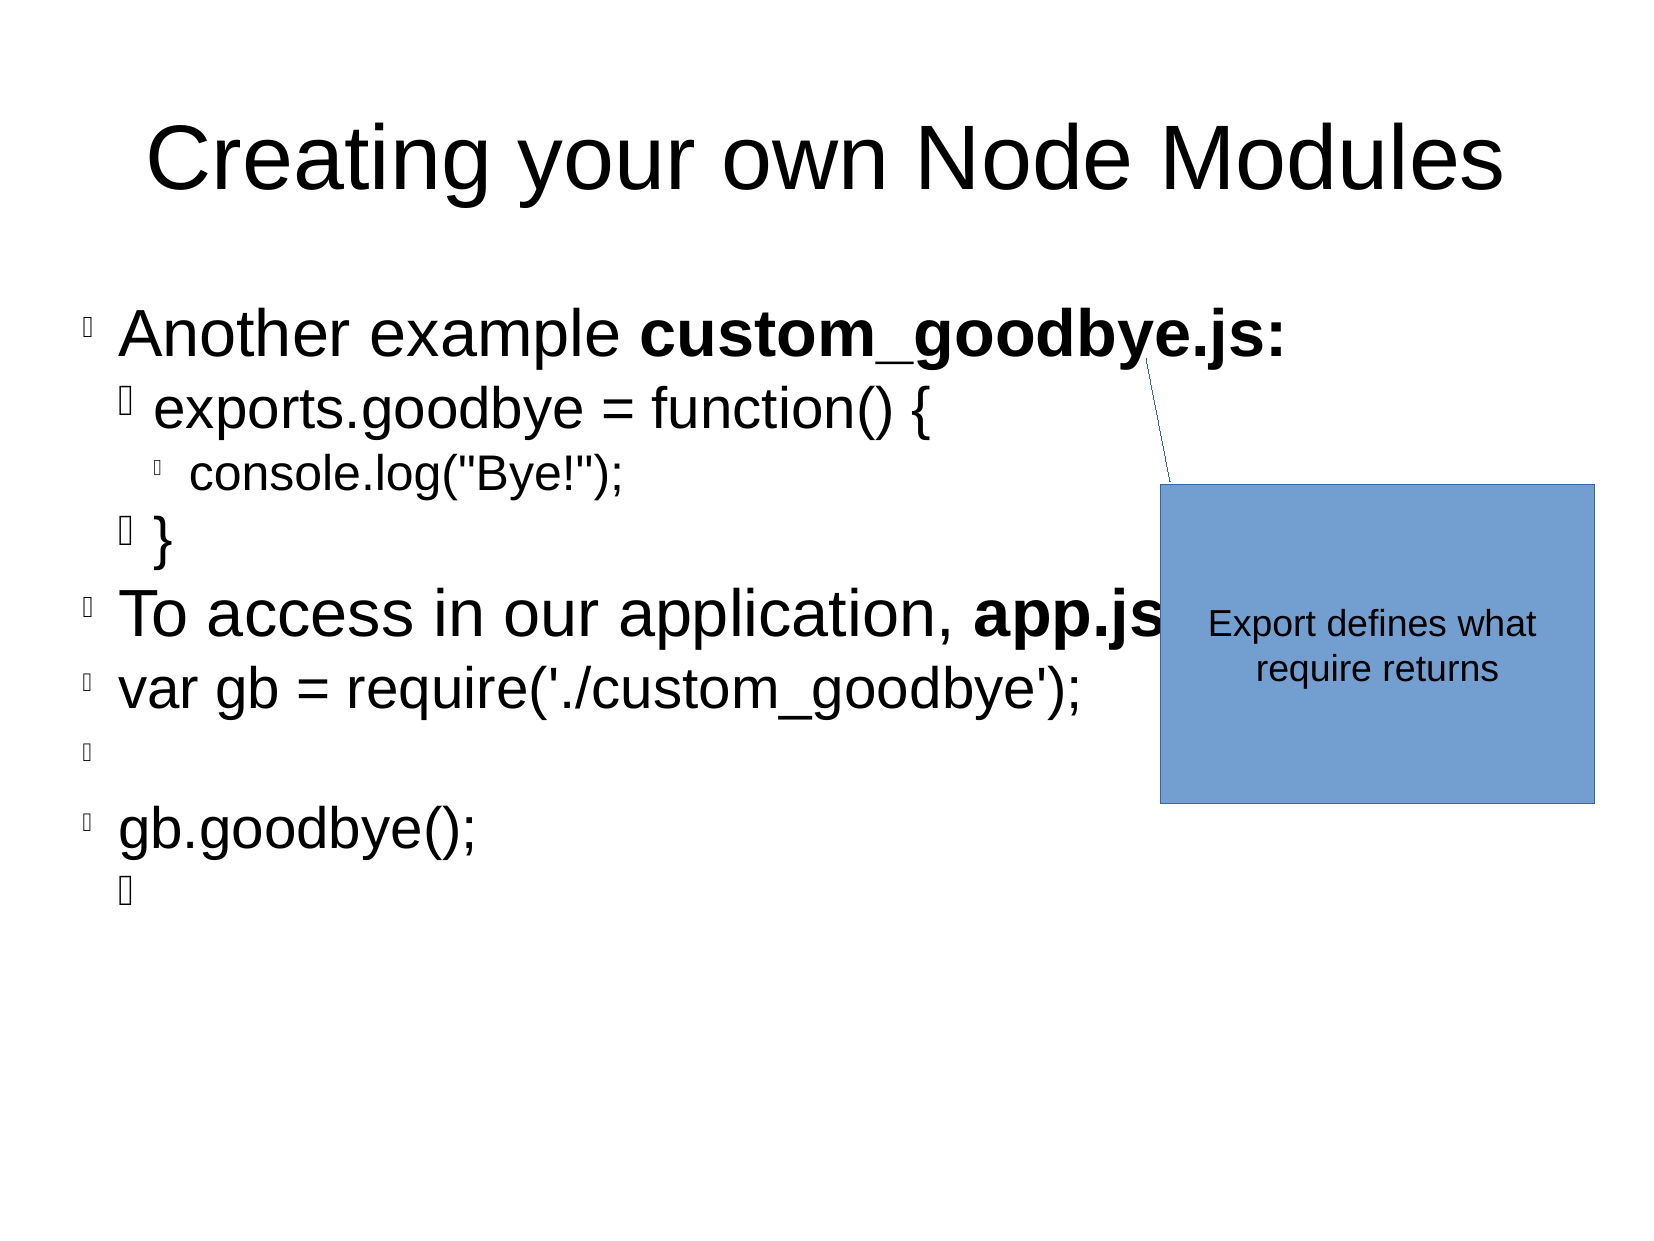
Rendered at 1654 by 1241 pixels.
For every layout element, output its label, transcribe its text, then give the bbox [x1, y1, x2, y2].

text_box Export defines what require returns [1160, 484, 1595, 804]
text_box Another example custom_goodbye.js: exports.goodbye = function() { console.log("Bye!"); } To access in our application, app.js: var gb = require('./custom_goodbye'); gb.goodbye(); [82, 290, 1571, 1010]
text_box Creating your own Node Modules [82, 49, 1571, 257]
